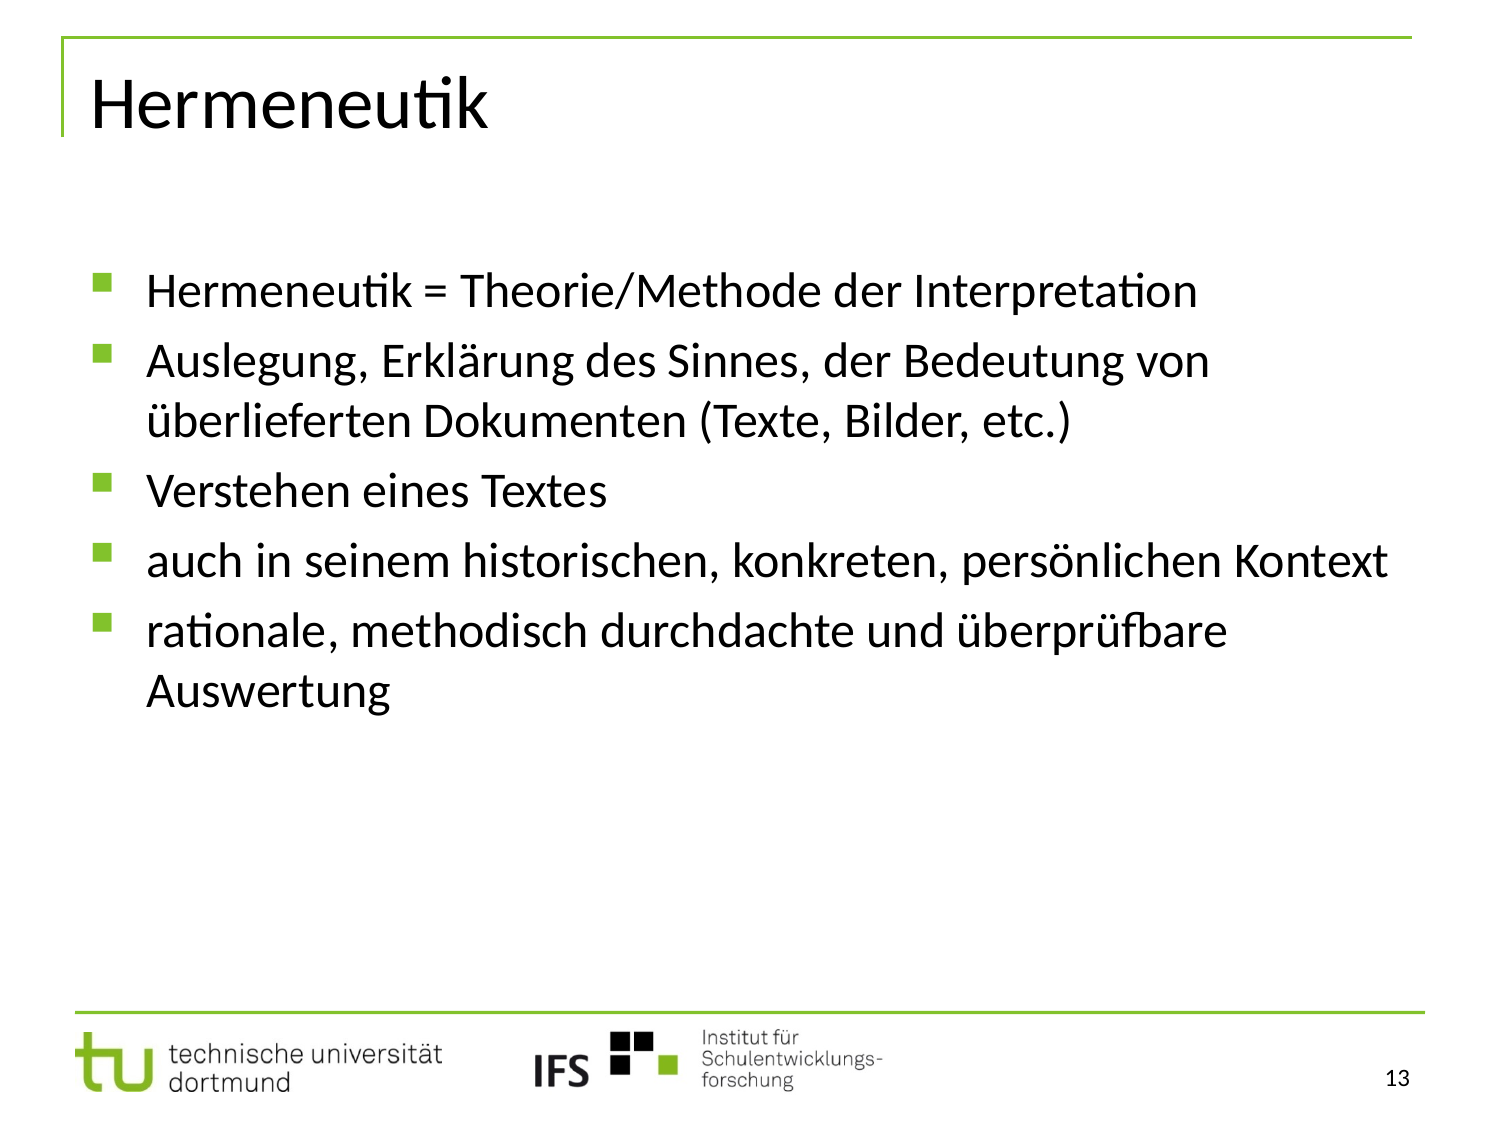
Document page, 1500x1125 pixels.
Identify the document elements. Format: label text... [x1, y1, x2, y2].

picture [525, 1023, 888, 1100]
title Hermeneutik [75, 45, 1425, 233]
picture [75, 1032, 442, 1092]
slide_number 13 [1074, 1023, 1426, 1100]
list Hermeneutik = Theorie/Methode der Interpretation Auslegung, Erklärung des Sinnes, der Bedeutung von überlieferten Dokumenten (Texte, Bilder, etc.) Verstehen eines Textes auch in seinem historischen, konkreten, persönlichen Kontext rationale, methodisch durchdachte und überprüfbare Auswertung [75, 249, 1425, 993]
